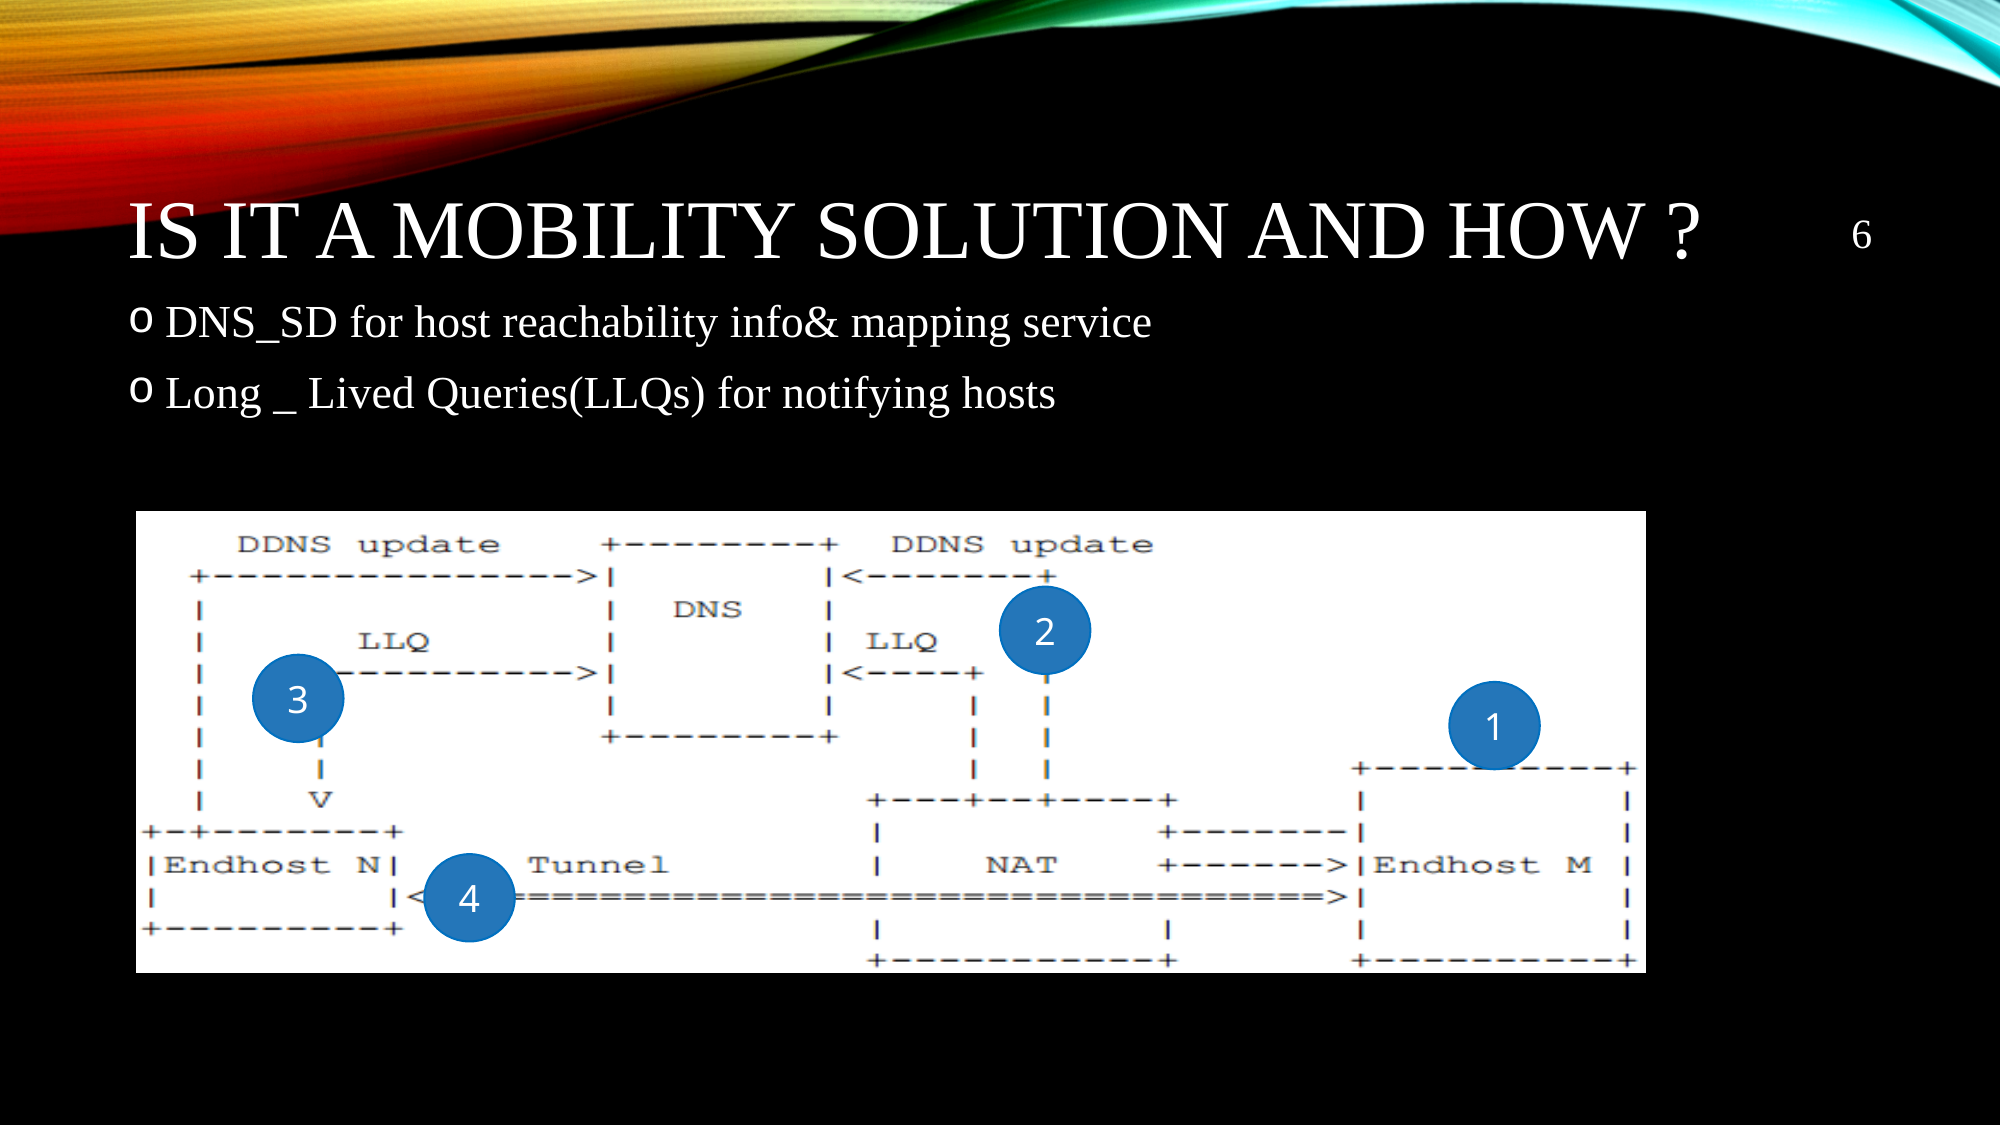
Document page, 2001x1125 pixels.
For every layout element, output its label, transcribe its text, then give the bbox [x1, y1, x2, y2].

picture [136, 511, 1646, 973]
slide_number 6 [1437, 201, 1888, 262]
list DNS_SD for host reachability info& mapping service Long _ Lived Queries(LLQs) for notifying hosts [112, 290, 1888, 1098]
picture [0, 0, 2000, 237]
title Is it a mobility solution and how ? [112, 125, 1821, 290]
